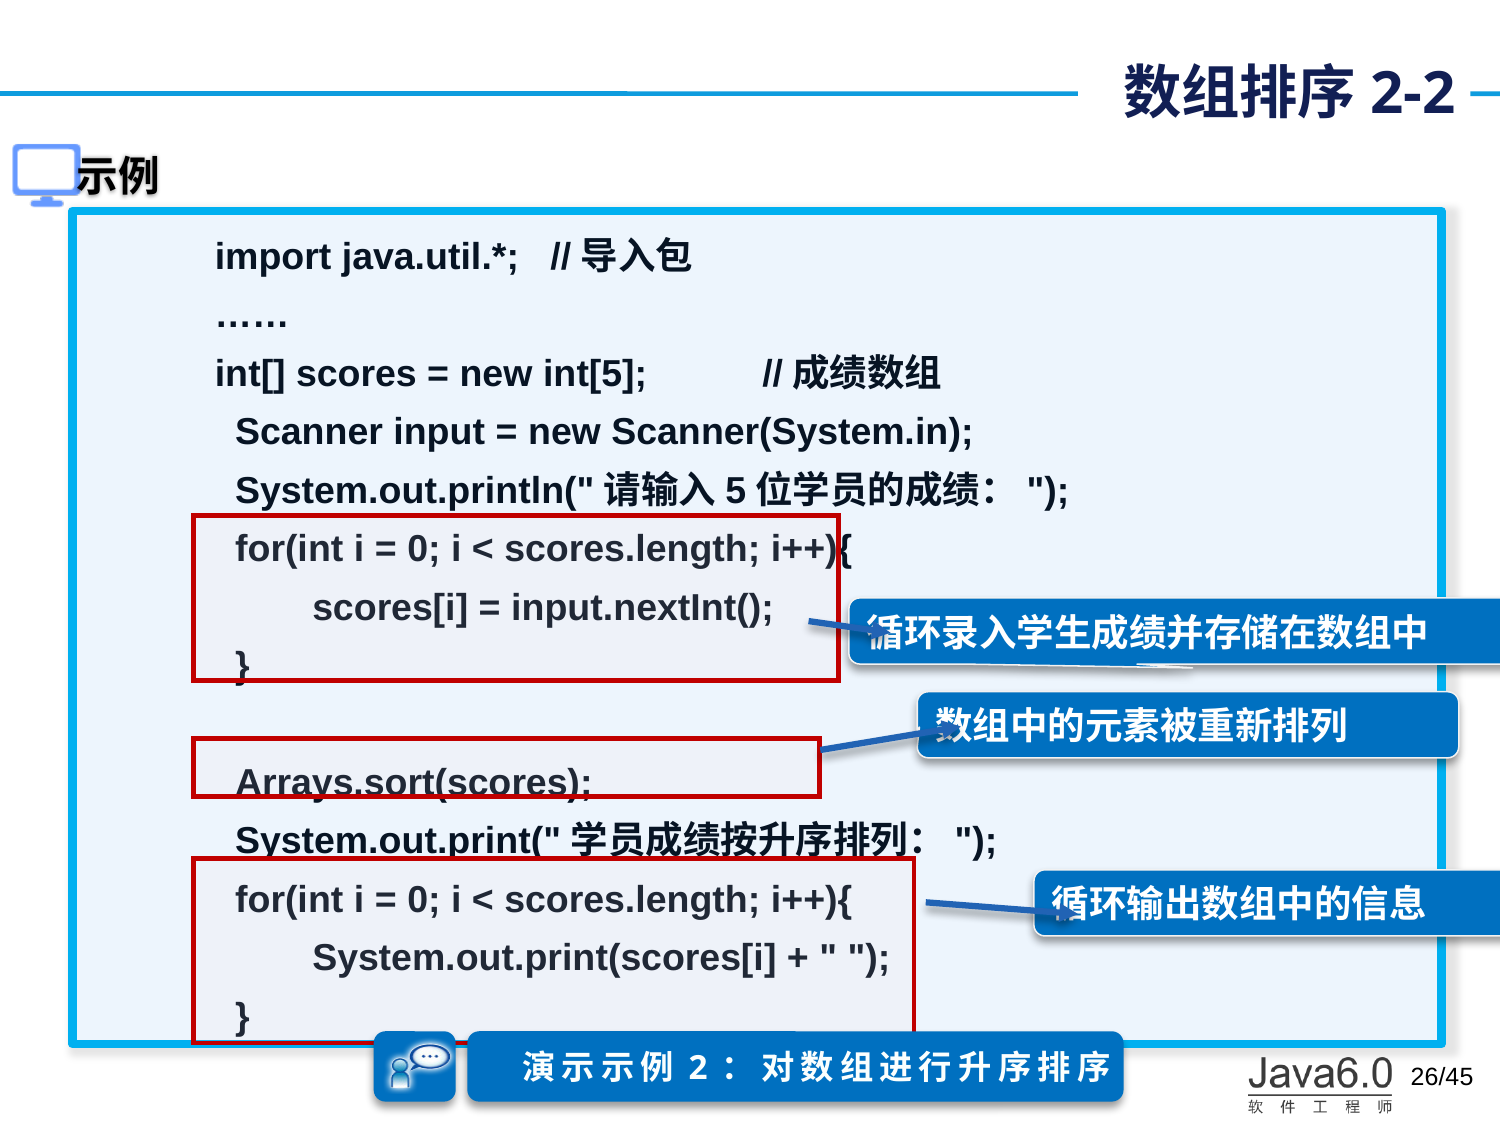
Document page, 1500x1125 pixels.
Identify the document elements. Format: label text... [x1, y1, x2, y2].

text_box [11, 140, 176, 209]
text_box [808, 617, 891, 640]
text_box [193, 515, 839, 681]
title 数组排序2-2 [1078, 46, 1471, 133]
text_box import java.util.*; //导入包 …… int[] scores = new int[5]; //成绩数组 Scanner input = new Scanner(System.in); System.out.println("请输入5位学员的成绩："); for(int i = 0; i < scores.length; i++){ scores[i] = input.nextInt(); } Arrays.sort(scores); System.out.print("学员成绩按升序排列："); for(int i = 0; i < scores.length; i++){ System.out.print(scores[i] + " "); } [72, 210, 1442, 1045]
text_box [925, 899, 1079, 922]
text_box [193, 738, 820, 797]
text_box 循环输出数组中的信息 [1033, 869, 1500, 936]
text_box [819, 720, 961, 754]
text_box 循环录入学生成绩并存储在数组中 [848, 597, 1500, 668]
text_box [373, 1031, 1126, 1102]
text_box [193, 858, 914, 1043]
text_box 数组中的元素被重新排列 [917, 691, 1459, 758]
slide_number /45 [1138, 1053, 1489, 1114]
